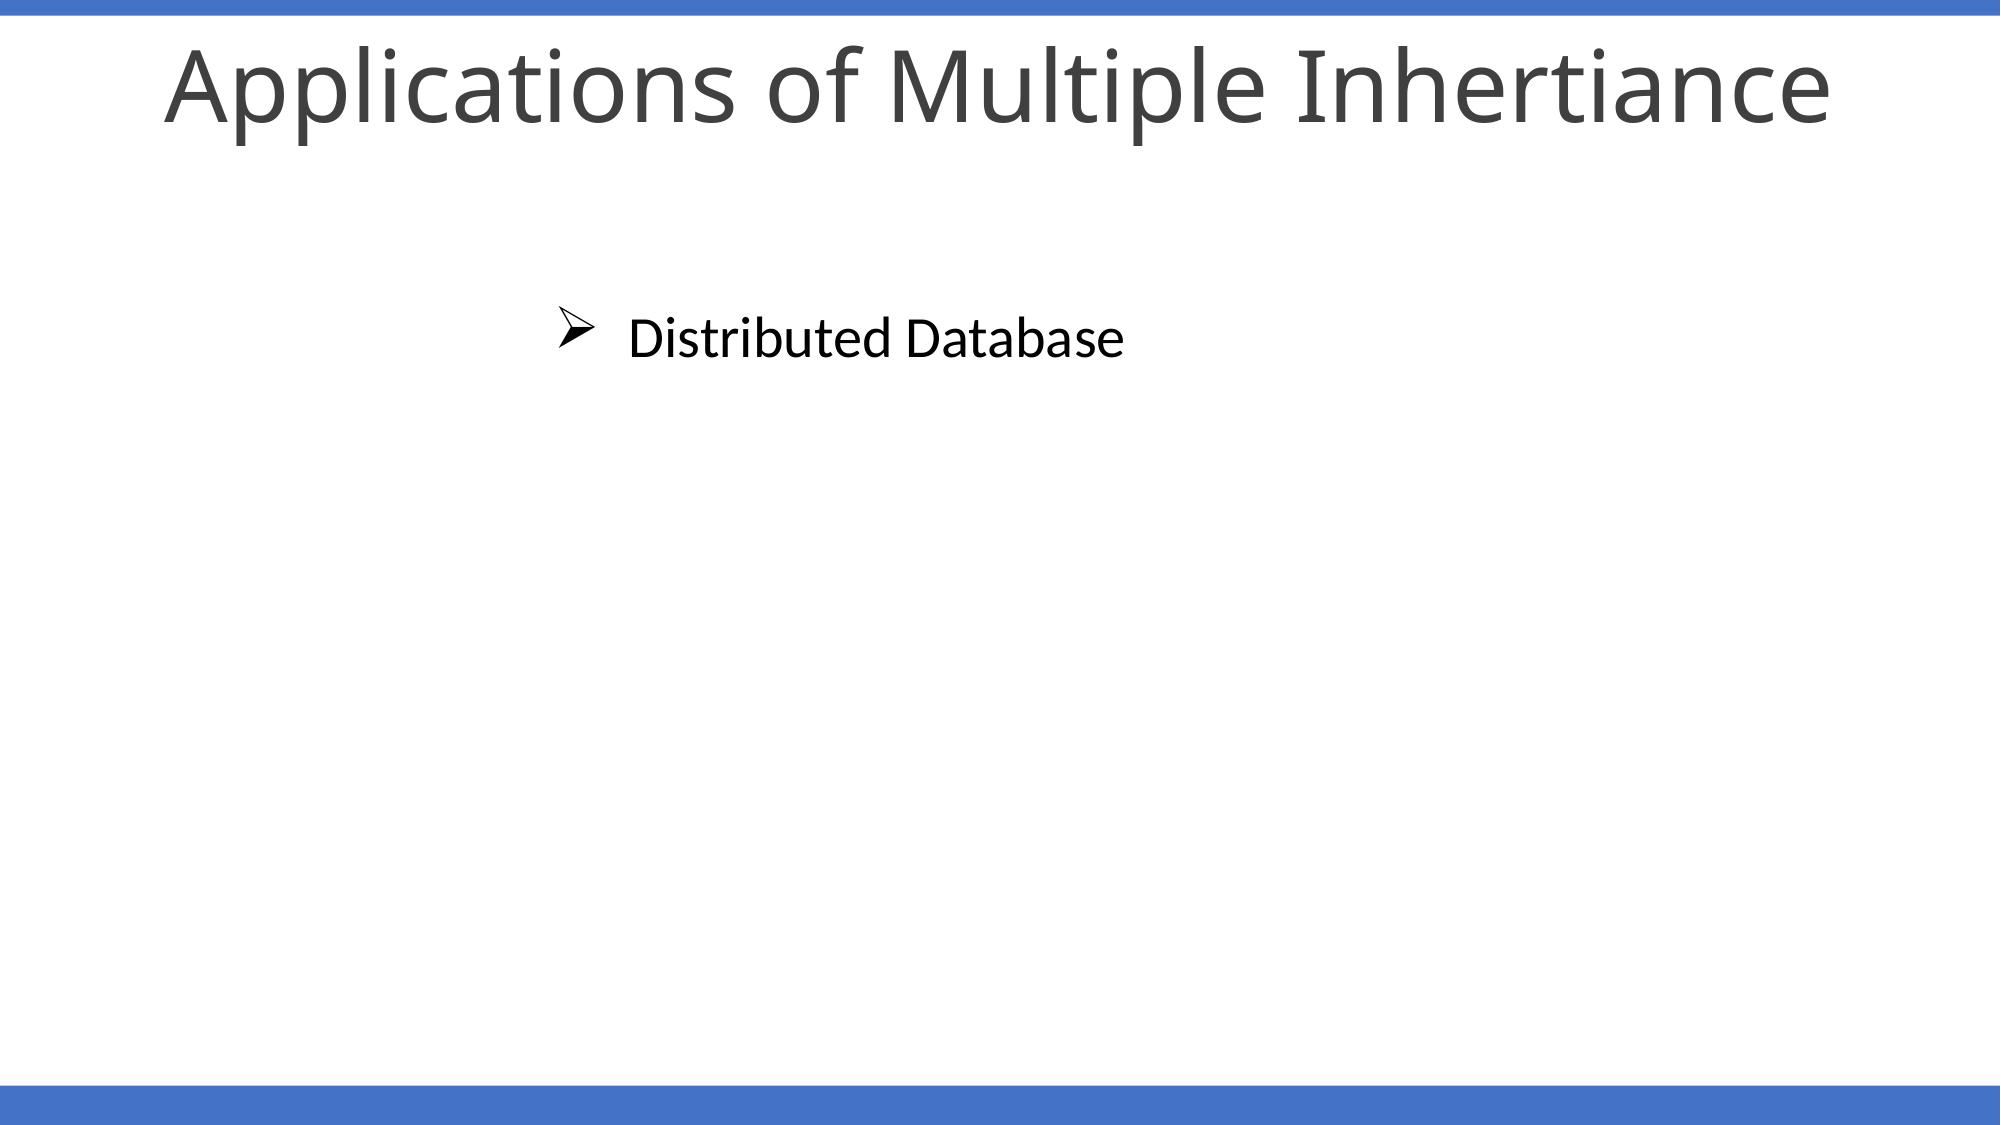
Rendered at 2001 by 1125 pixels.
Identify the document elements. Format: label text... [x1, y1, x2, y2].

list Applications of Multiple Inhertiance [0, 26, 2000, 153]
text_box Distributed Database [539, 292, 1260, 467]
